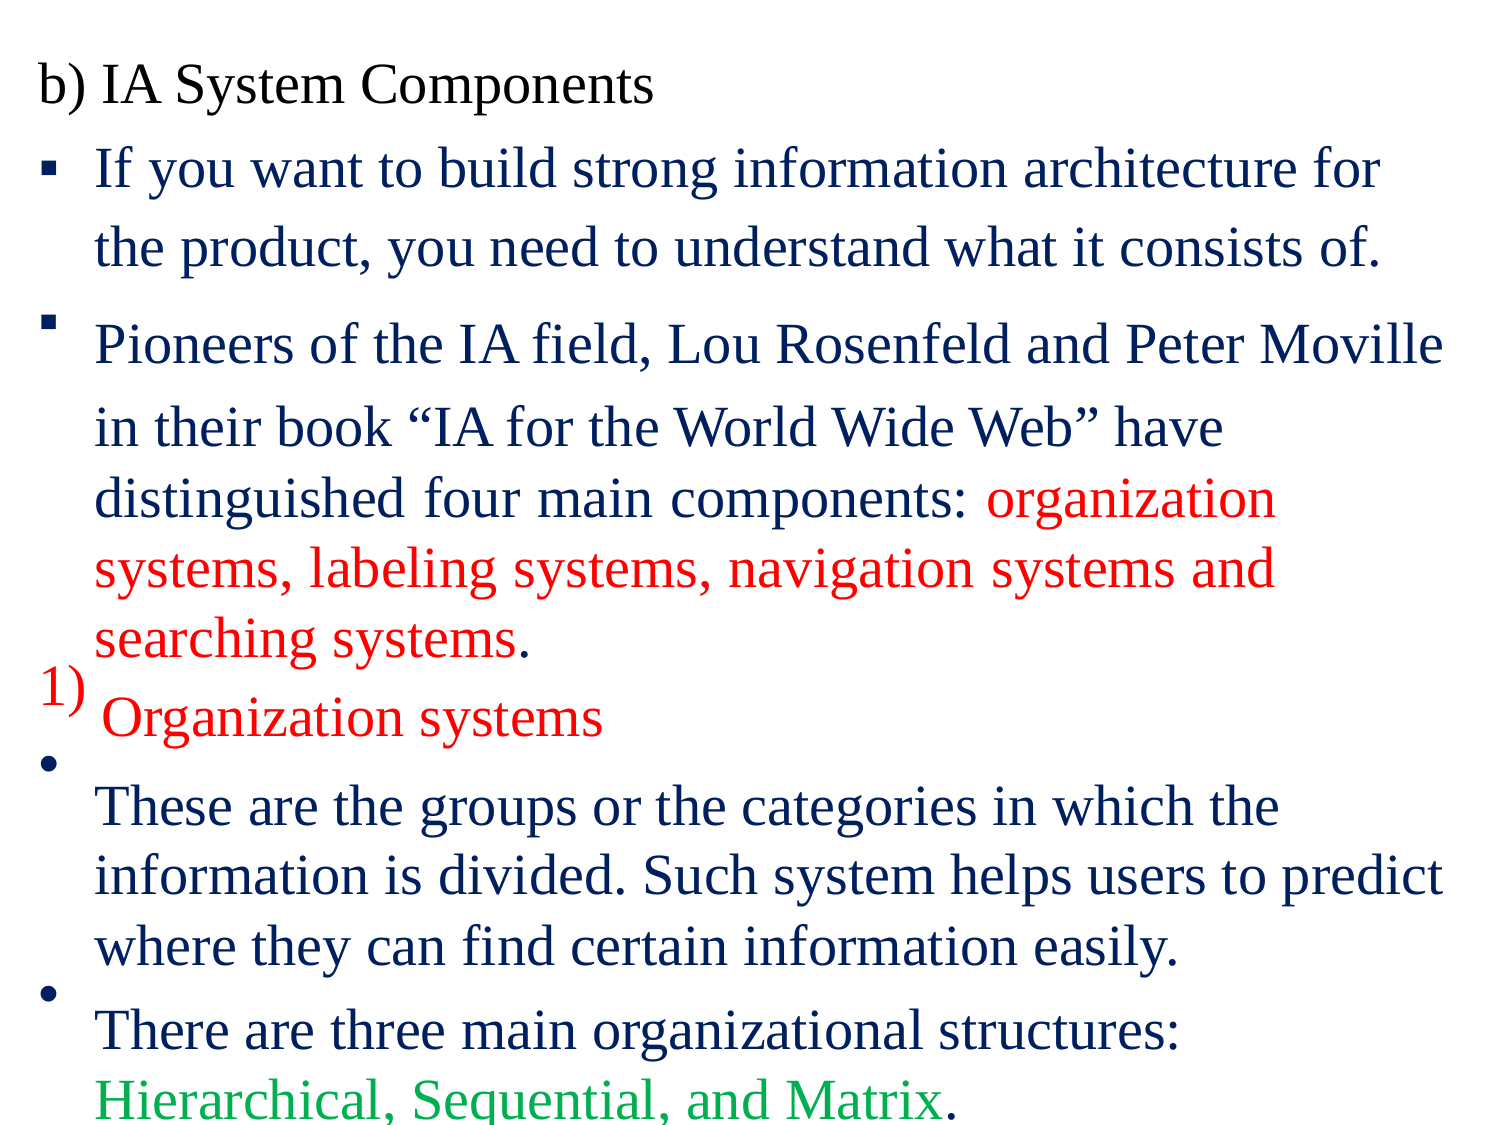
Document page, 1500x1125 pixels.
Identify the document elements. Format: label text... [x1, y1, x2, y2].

text_box ▪ [36, 121, 76, 185]
text_box b) IA System Components [36, 38, 666, 101]
text_box 1) • [36, 640, 98, 787]
text_box ▪ [36, 275, 76, 339]
text_box If you want to build strong information architecture for the product, you need to understand what it consists of. Pioneers of the IA field, Lou Rosenfeld and Peter Moville in their book “IA for the World Wide Web” have distinguished four main components: organization systems, labeling systems, navigation systems and searching systems. Organization systems These are the groups or the categories in which the information is divided. Such system helps users to predict where they can find certain information easily. There are three main organizational structures: Hierarchical, Sequential, and Matrix. [92, 122, 1455, 1081]
text_box • [36, 948, 70, 1011]
